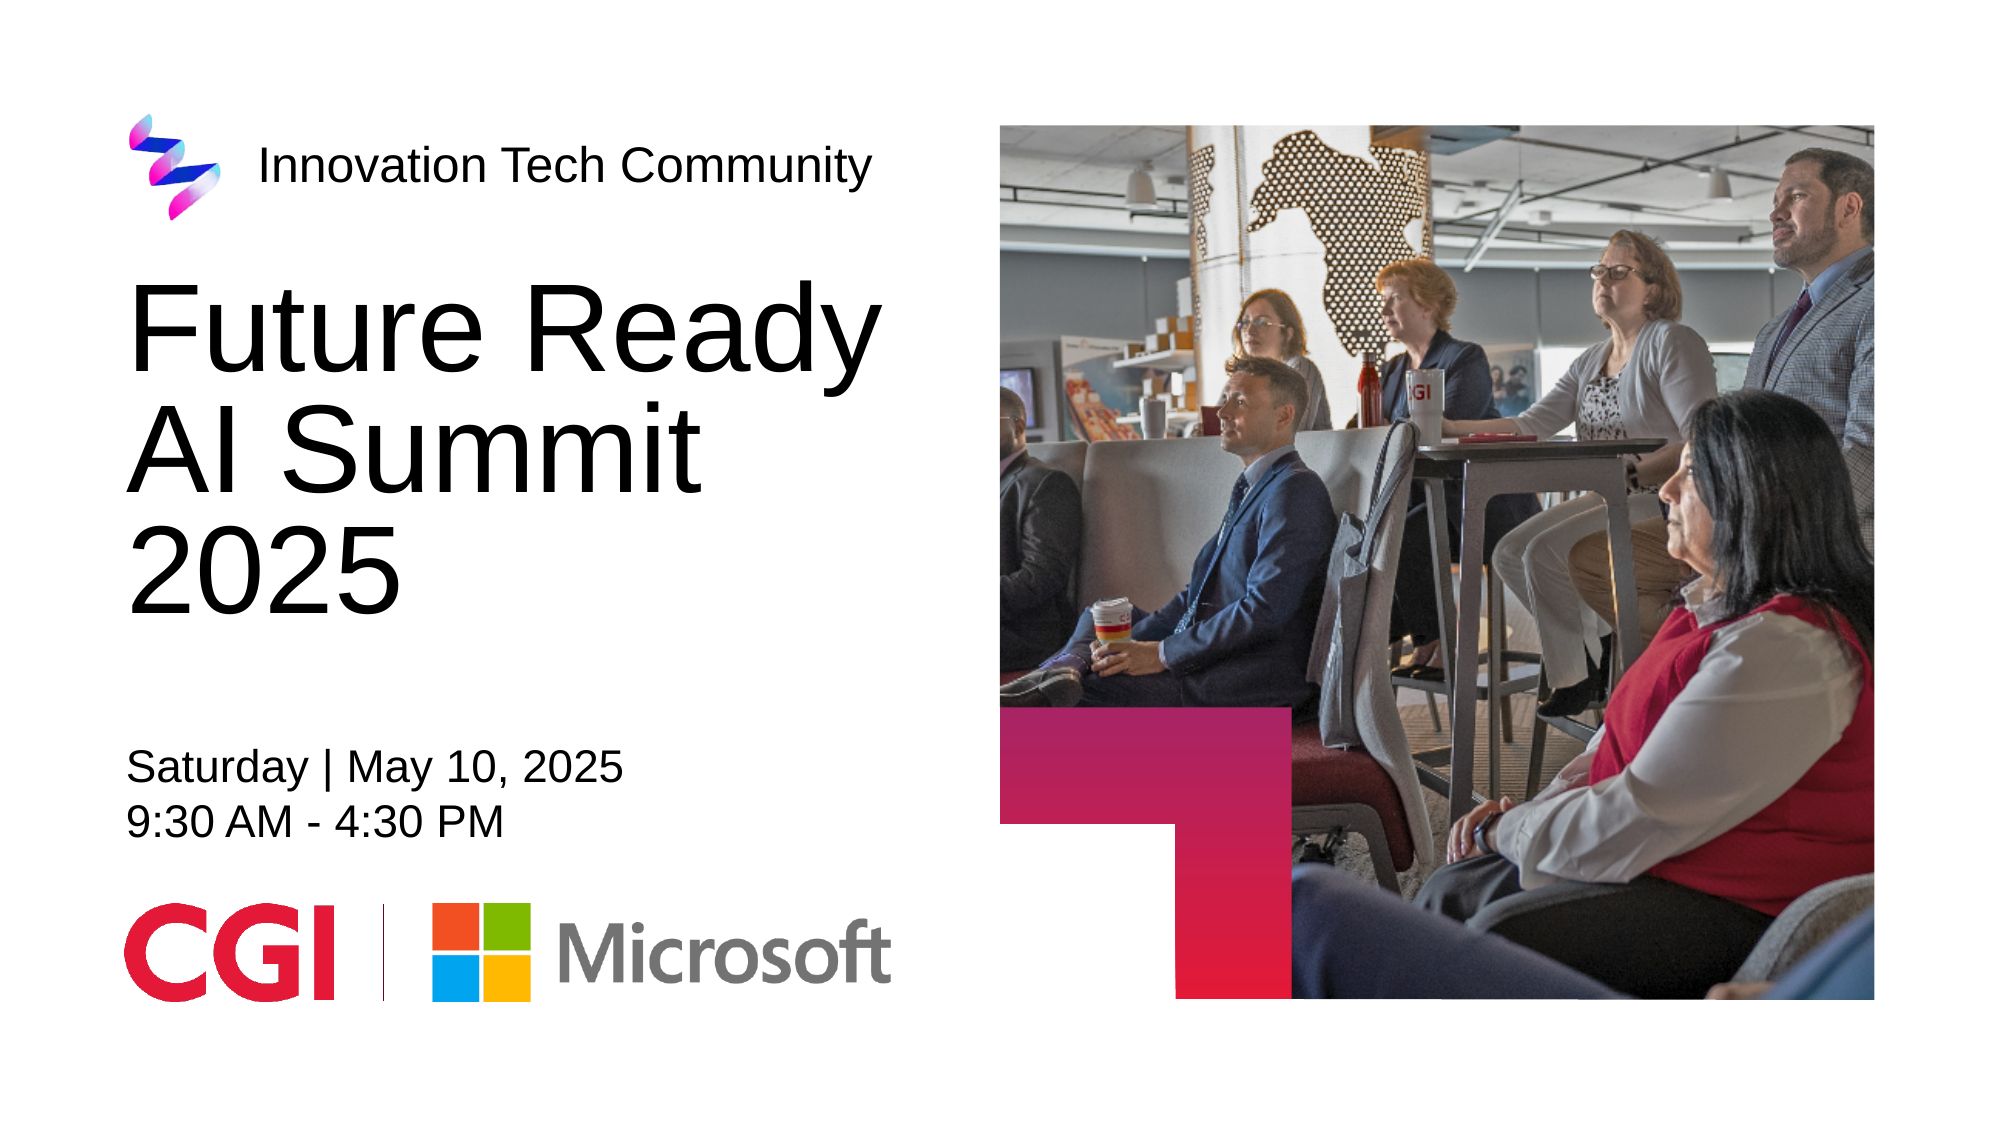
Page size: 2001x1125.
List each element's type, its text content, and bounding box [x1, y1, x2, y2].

title Future Ready AI Summit 2025 [126, 276, 893, 687]
picture [124, 903, 334, 1002]
list Saturday | May 10, 2025 9:30 AM - 4:30 PM [125, 729, 897, 847]
picture [76, 89, 318, 250]
picture [432, 903, 891, 1002]
picture [999, 125, 1875, 1001]
